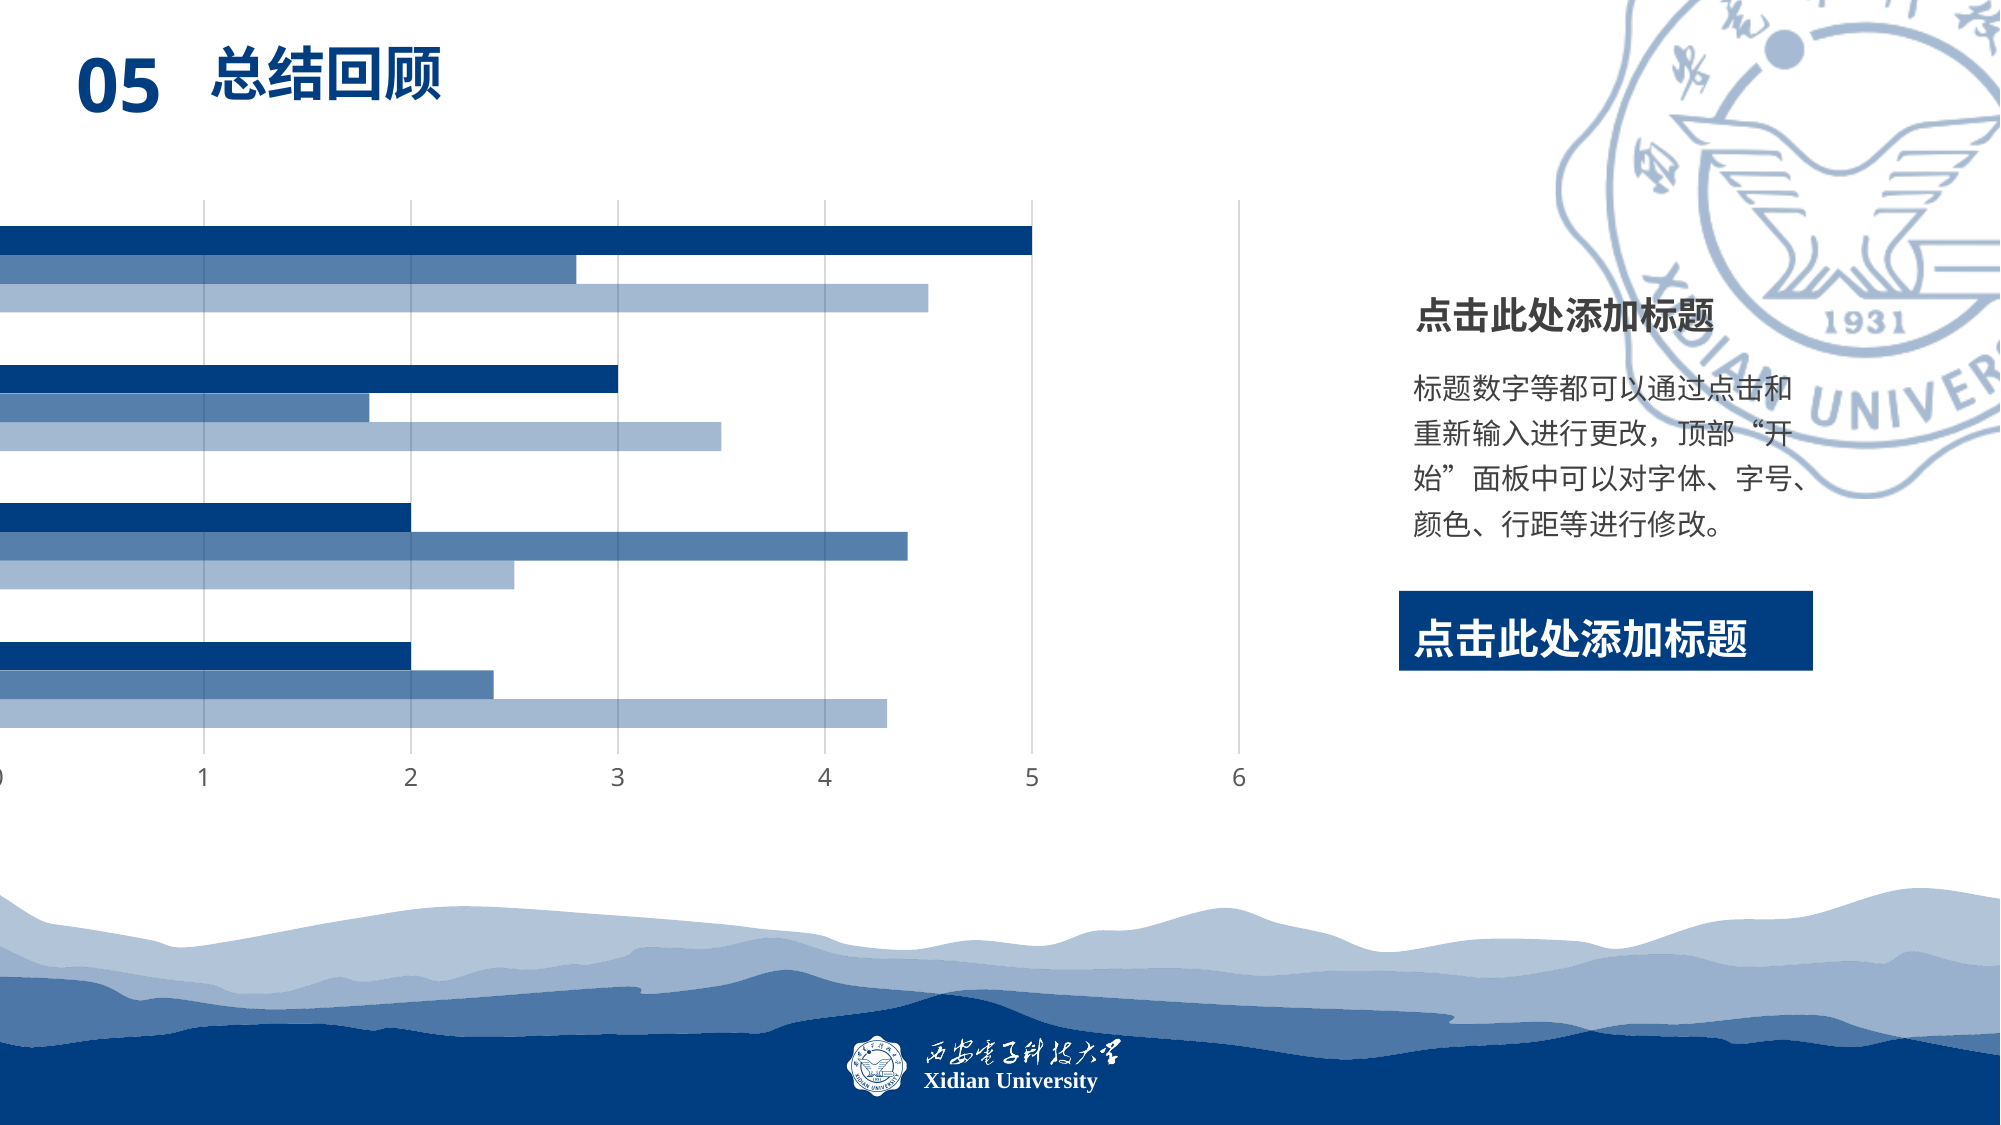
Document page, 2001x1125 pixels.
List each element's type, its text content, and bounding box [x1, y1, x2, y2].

text_box 总结回顾 [194, 48, 501, 104]
text_box 标题数字等都可以通过点击和重新输入进行更改，顶部“开始”面板中可以对字体、字号、颜色、行距等进行修改。 [1399, 352, 1813, 549]
chart [0, 187, 1273, 807]
text_box 05 [61, 39, 195, 137]
picture [1555, 0, 2000, 499]
text_box 点击此处添加标题 [1400, 271, 1555, 345]
text_box 点击此处添加标题 [1399, 590, 1813, 671]
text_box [846, 1026, 1154, 1102]
